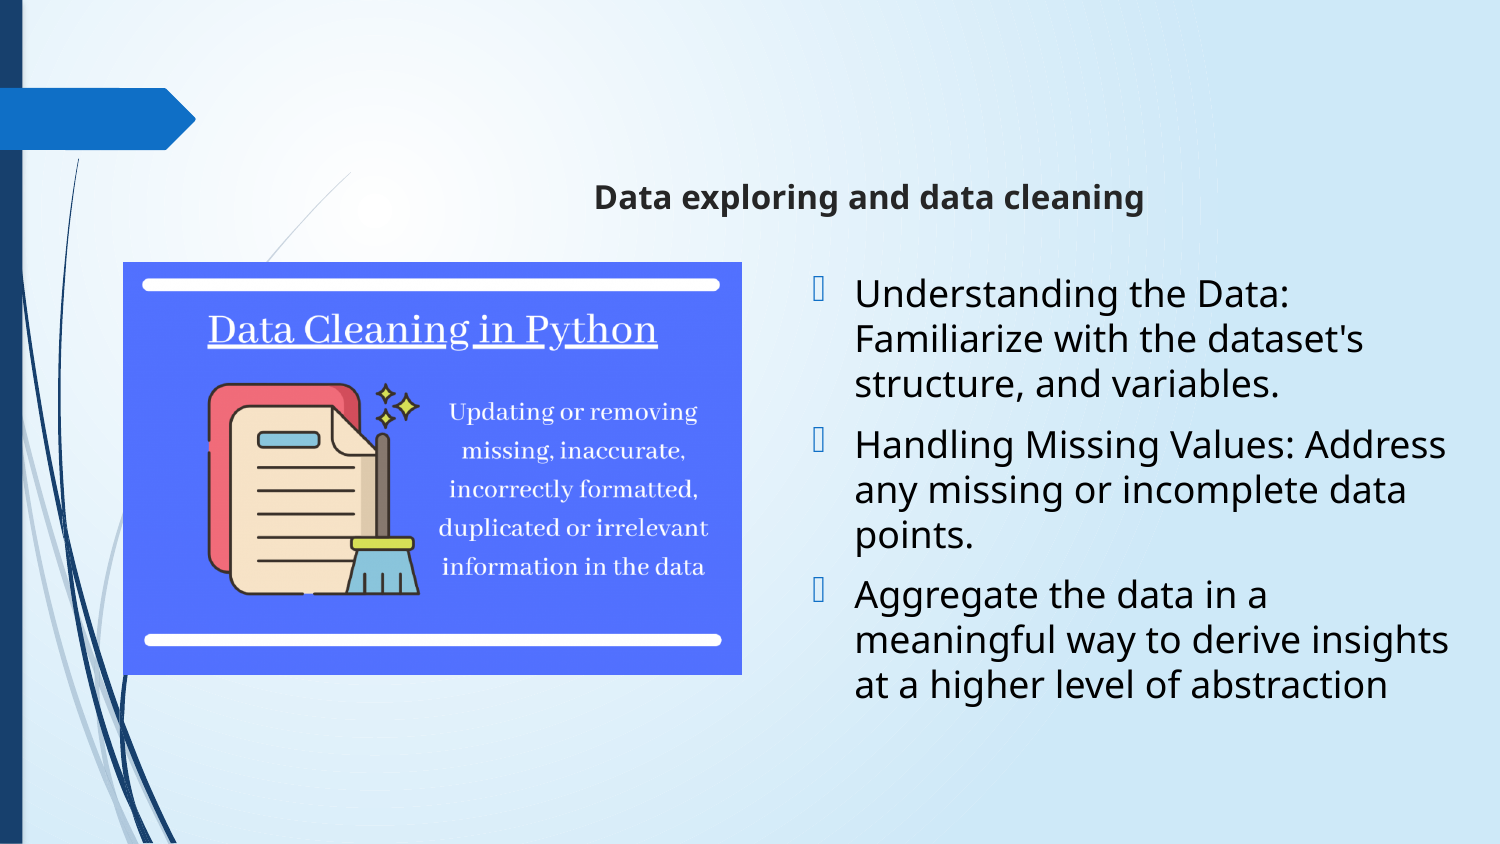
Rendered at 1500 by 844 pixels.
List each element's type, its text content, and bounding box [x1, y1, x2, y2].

title Data exploring and data cleaning [321, 168, 1418, 264]
list Understanding the Data: Familiarize with the dataset's structure, and variables. Handling Missing Values: Address any missing or incomplete data points. Aggregate the data in a meaningful way to derive insights at a higher level of abstraction [797, 262, 1477, 798]
picture [123, 262, 743, 675]
